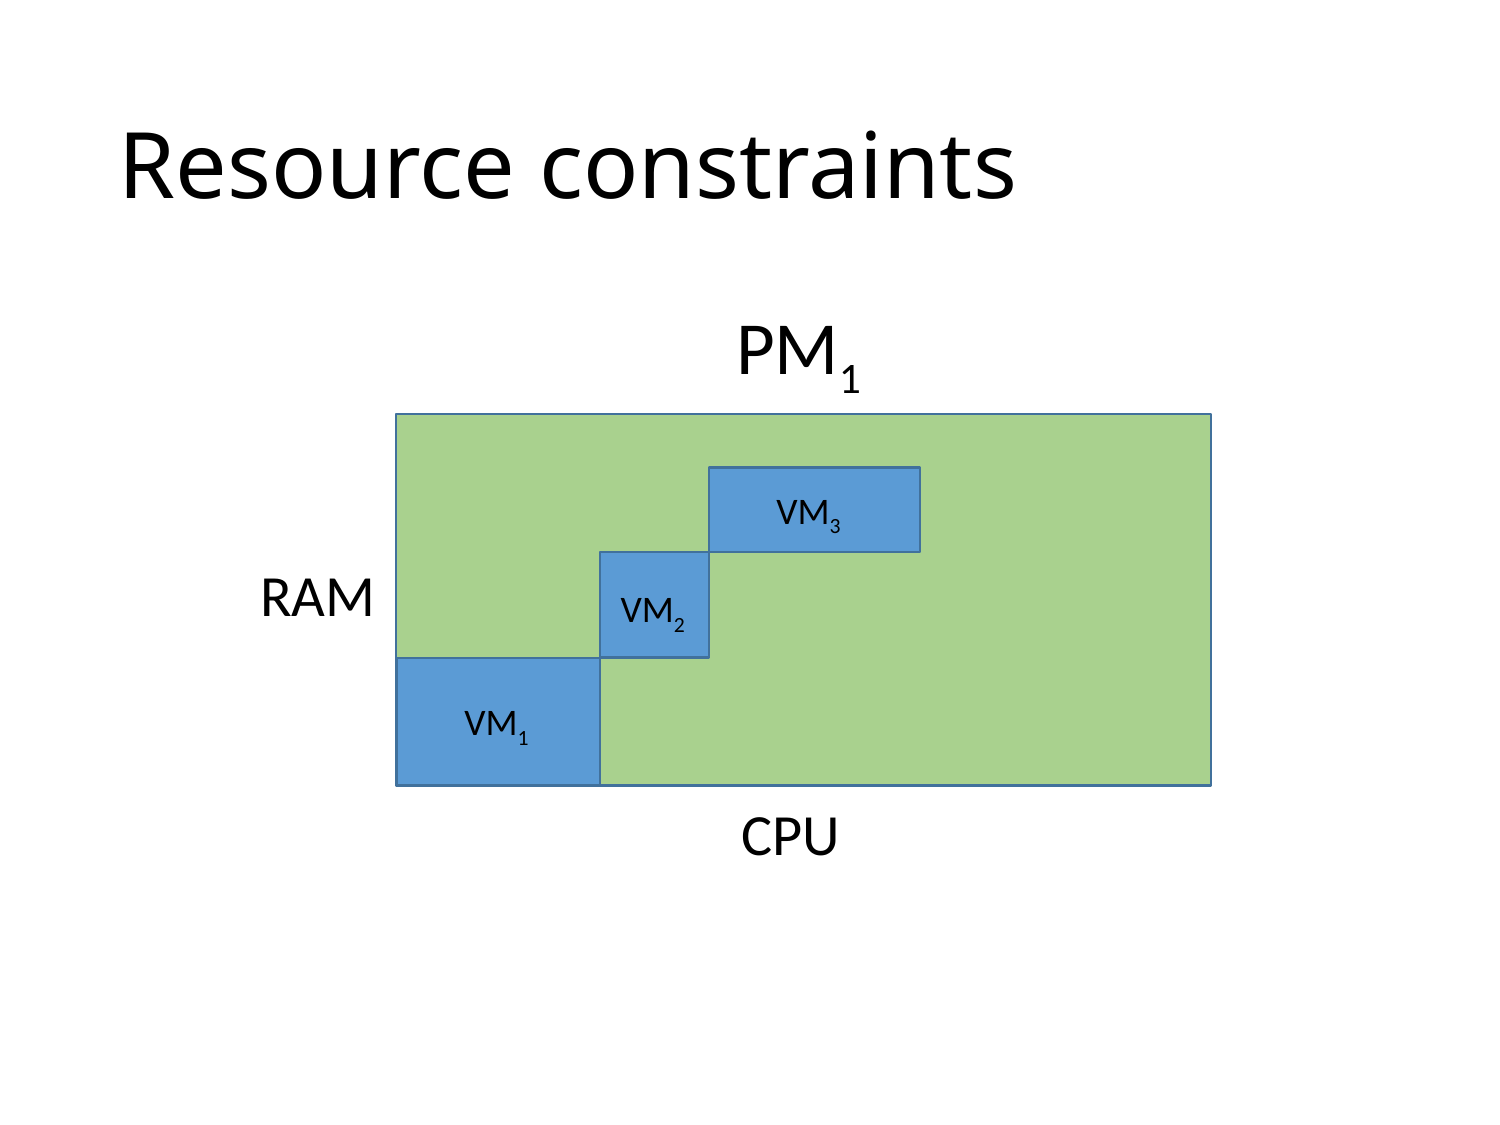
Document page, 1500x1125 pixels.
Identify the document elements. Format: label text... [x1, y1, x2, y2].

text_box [396, 657, 600, 786]
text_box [709, 467, 921, 553]
text_box PM1 [721, 292, 887, 410]
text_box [599, 552, 717, 658]
text_box CPU [726, 790, 857, 875]
text_box [395, 413, 1212, 787]
title Resource constraints [103, 60, 1398, 278]
text_box RAM [245, 550, 479, 636]
